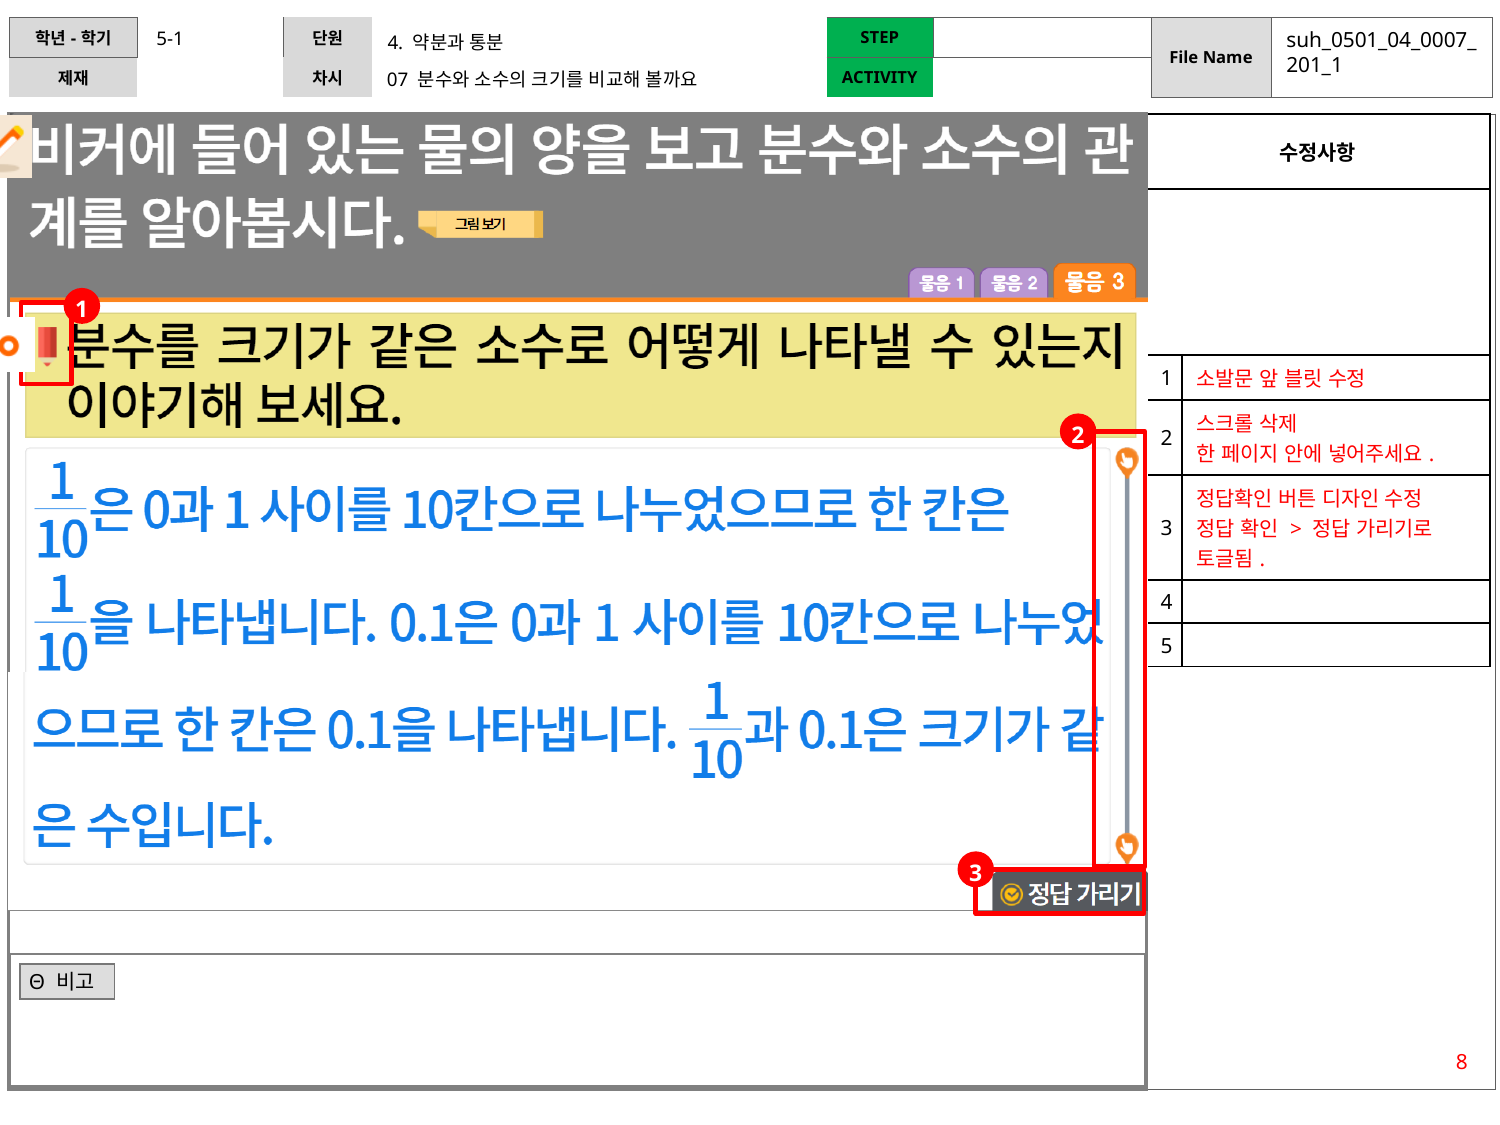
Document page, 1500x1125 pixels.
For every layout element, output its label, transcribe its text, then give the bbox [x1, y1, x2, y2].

table_cell 2 [1152, 401, 1181, 474]
table_cell 소발문 앞 블릿 수정 [1183, 356, 1489, 399]
table_cell [1152, 190, 1489, 354]
table_header 수정사항 [1151, 115, 1489, 188]
table_cell 3 [1152, 476, 1181, 579]
table_cell 5 [1152, 624, 1181, 666]
table_cell 스크롤 삭제 한 페이지 안에 넣어주세요. [1183, 401, 1489, 474]
text_box suh_0501_04_0007_201_1 [1271, 18, 1500, 84]
table_cell [1183, 624, 1489, 666]
table_cell 1 [1152, 356, 1181, 399]
picture [0, 317, 35, 373]
table_cell 4 [1152, 581, 1181, 622]
picture [0, 115, 32, 178]
table_cell 정답확인 버튼 디자인 수정 정답 확인 > 정답 가리기로 토글됨. [1183, 476, 1489, 579]
text_box 4. 약분과 통분 [372, 23, 828, 48]
text_box 5-1 [141, 18, 284, 55]
text_box 07 분수와 소수의 크기를 비교해 볼까요 [372, 60, 821, 96]
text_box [8, 113, 1148, 912]
table_cell [1183, 581, 1489, 622]
